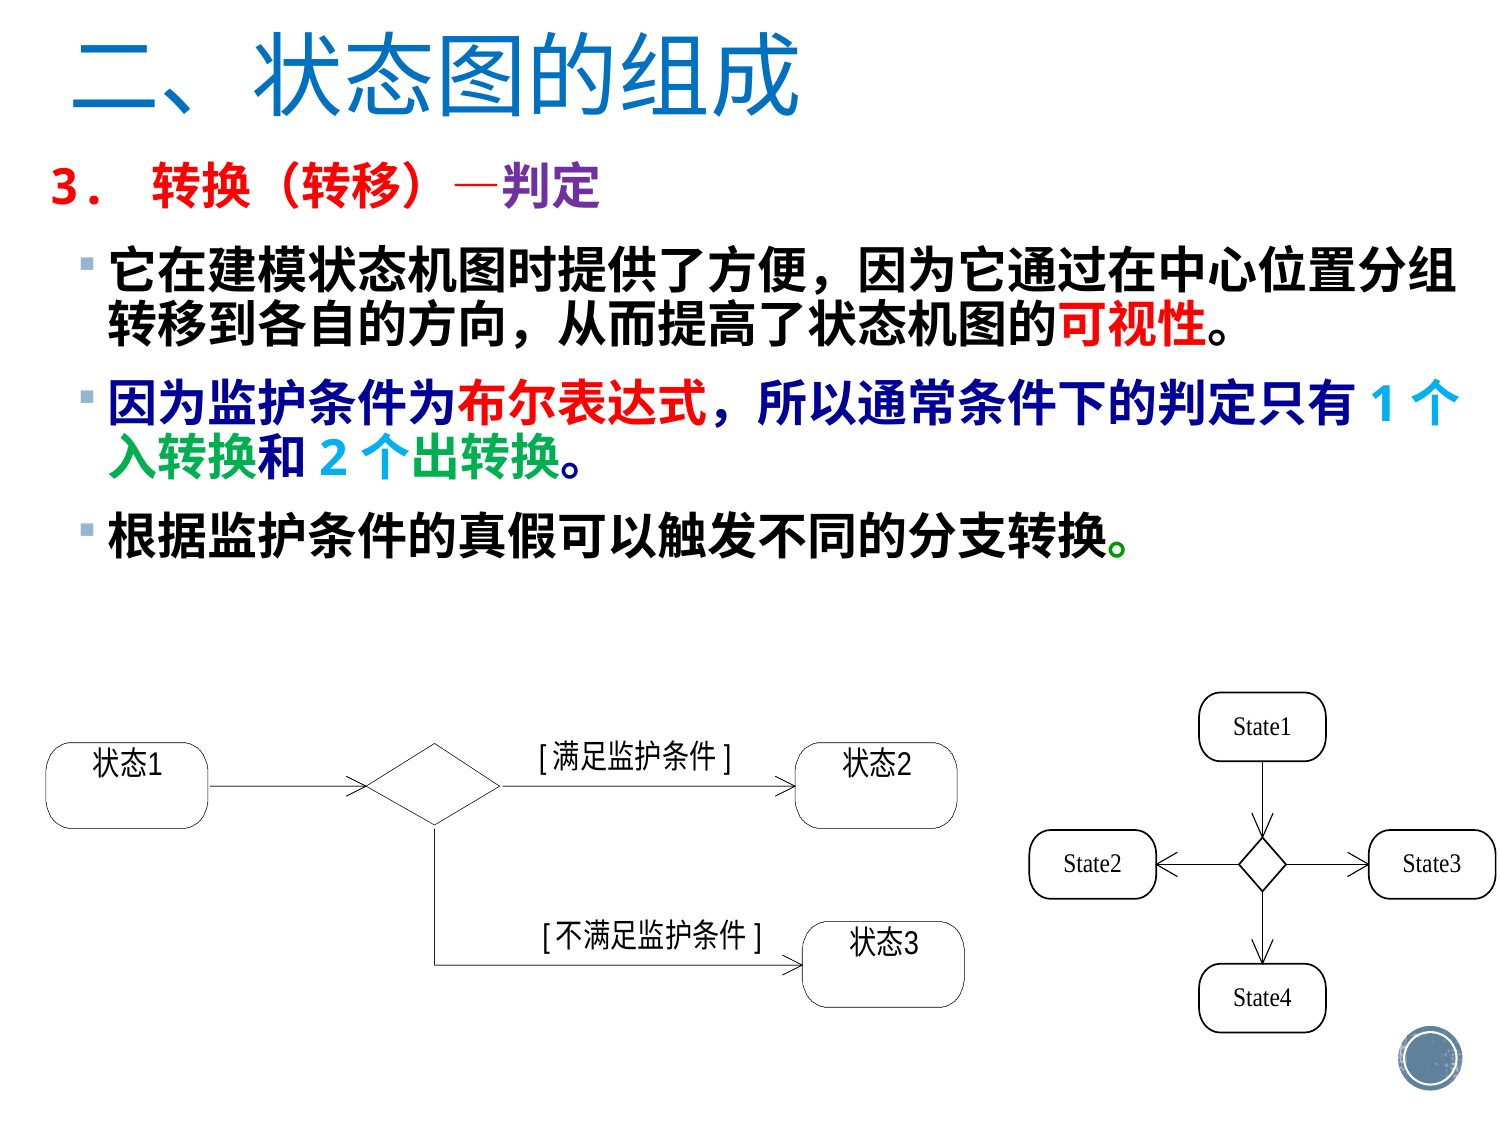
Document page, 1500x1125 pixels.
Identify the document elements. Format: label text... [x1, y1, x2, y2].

picture [3, 728, 1011, 1024]
text_box 二、状态图的组成 [53, 21, 1329, 139]
list 它在建模状态机图时提供了方便，因为它通过在中心位置分组转移到各自的方向，从而提高了状态机图的可视性。 因为监护条件为布尔表达式，所以通常条件下的判定只有1个入转换和2个出转换。 根据监护条件的真假可以触发不同的分支转换。 [62, 237, 1481, 759]
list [1026, 688, 1499, 1037]
text_box 3. 转换（转移）—判定 [34, 146, 1074, 216]
